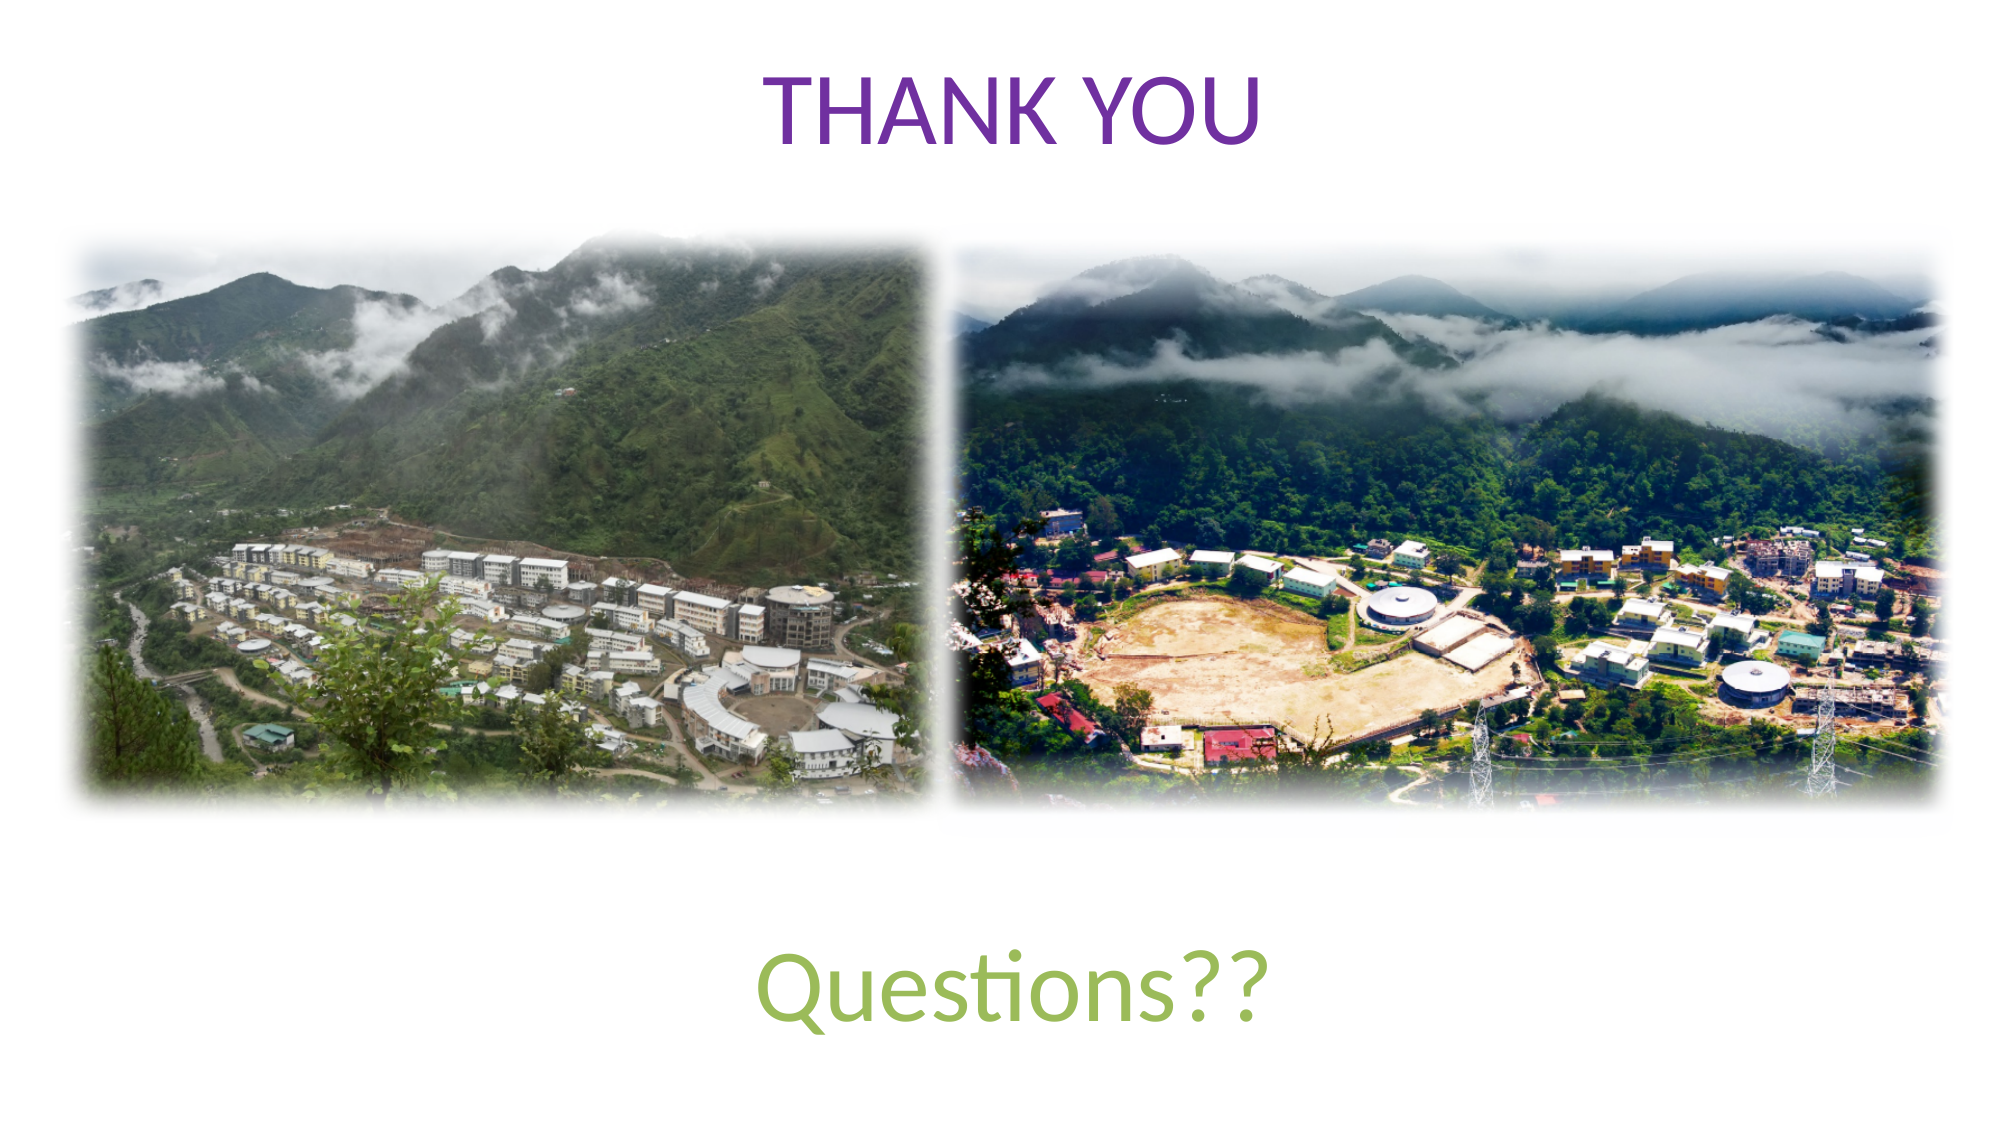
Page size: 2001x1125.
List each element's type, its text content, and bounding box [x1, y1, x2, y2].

text_box Questions?? [620, 910, 1408, 1050]
text_box THANK YOU [747, 33, 1280, 173]
picture [54, 222, 1956, 839]
